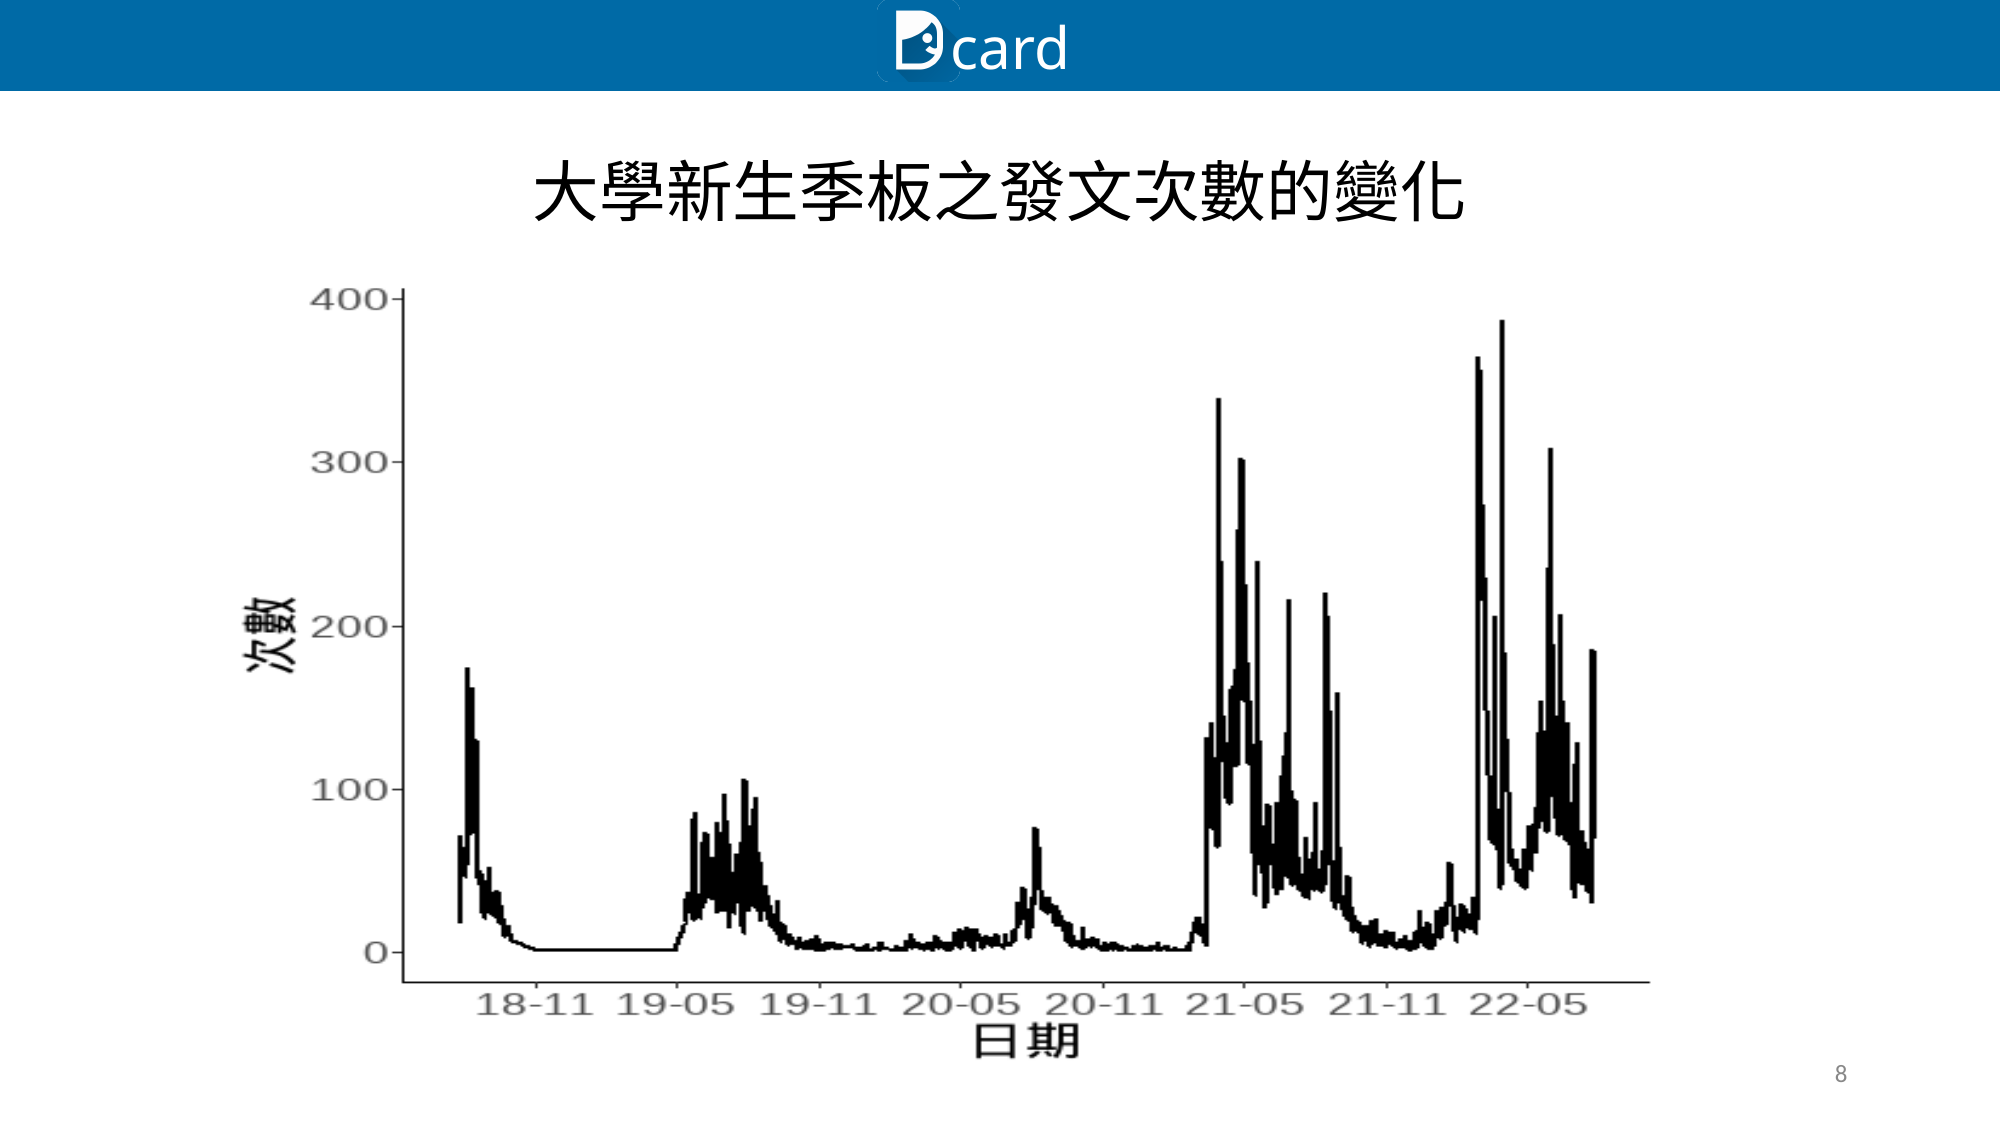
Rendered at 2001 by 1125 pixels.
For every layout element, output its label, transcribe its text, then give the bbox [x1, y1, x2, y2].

slide_number 8 [1412, 1042, 1863, 1103]
picture [0, 0, 2000, 91]
title 大學新生季板之發文次數的變化 [137, 111, 1863, 278]
picture [233, 277, 1670, 1076]
